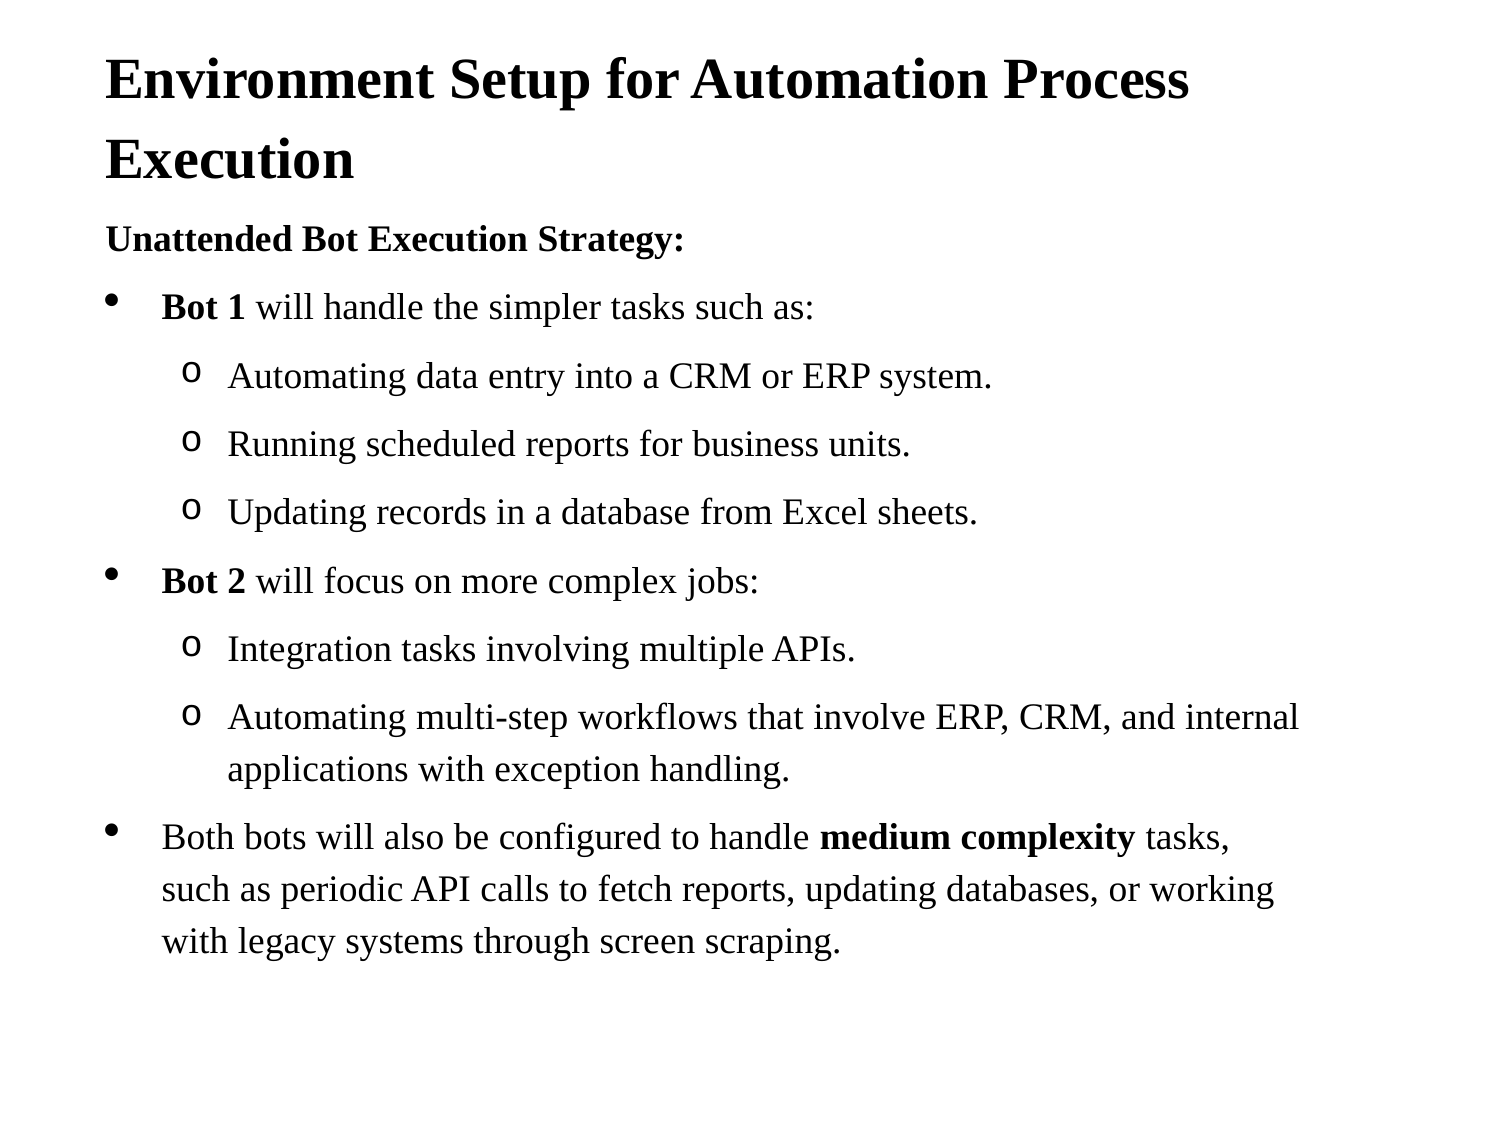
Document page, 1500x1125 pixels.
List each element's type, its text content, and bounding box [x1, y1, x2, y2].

text_box Environment Setup for Automation Process Execution Unattended Bot Execution Strategy: Bot 1 will handle the simpler tasks such as: Automating data entry into a CRM or ERP system. Running scheduled reports for business units. Updating records in a database from Excel sheets. Bot 2 will focus on more complex jobs: Integration tasks involving multiple APIs. Automating multi-step workflows that involve ERP, CRM, and internal applications with exception handling. Both bots will also be configured to handle medium complexity tasks, such as periodic API calls to fetch reports, updating databases, or working with legacy systems through screen scraping. [90, 22, 1317, 969]
